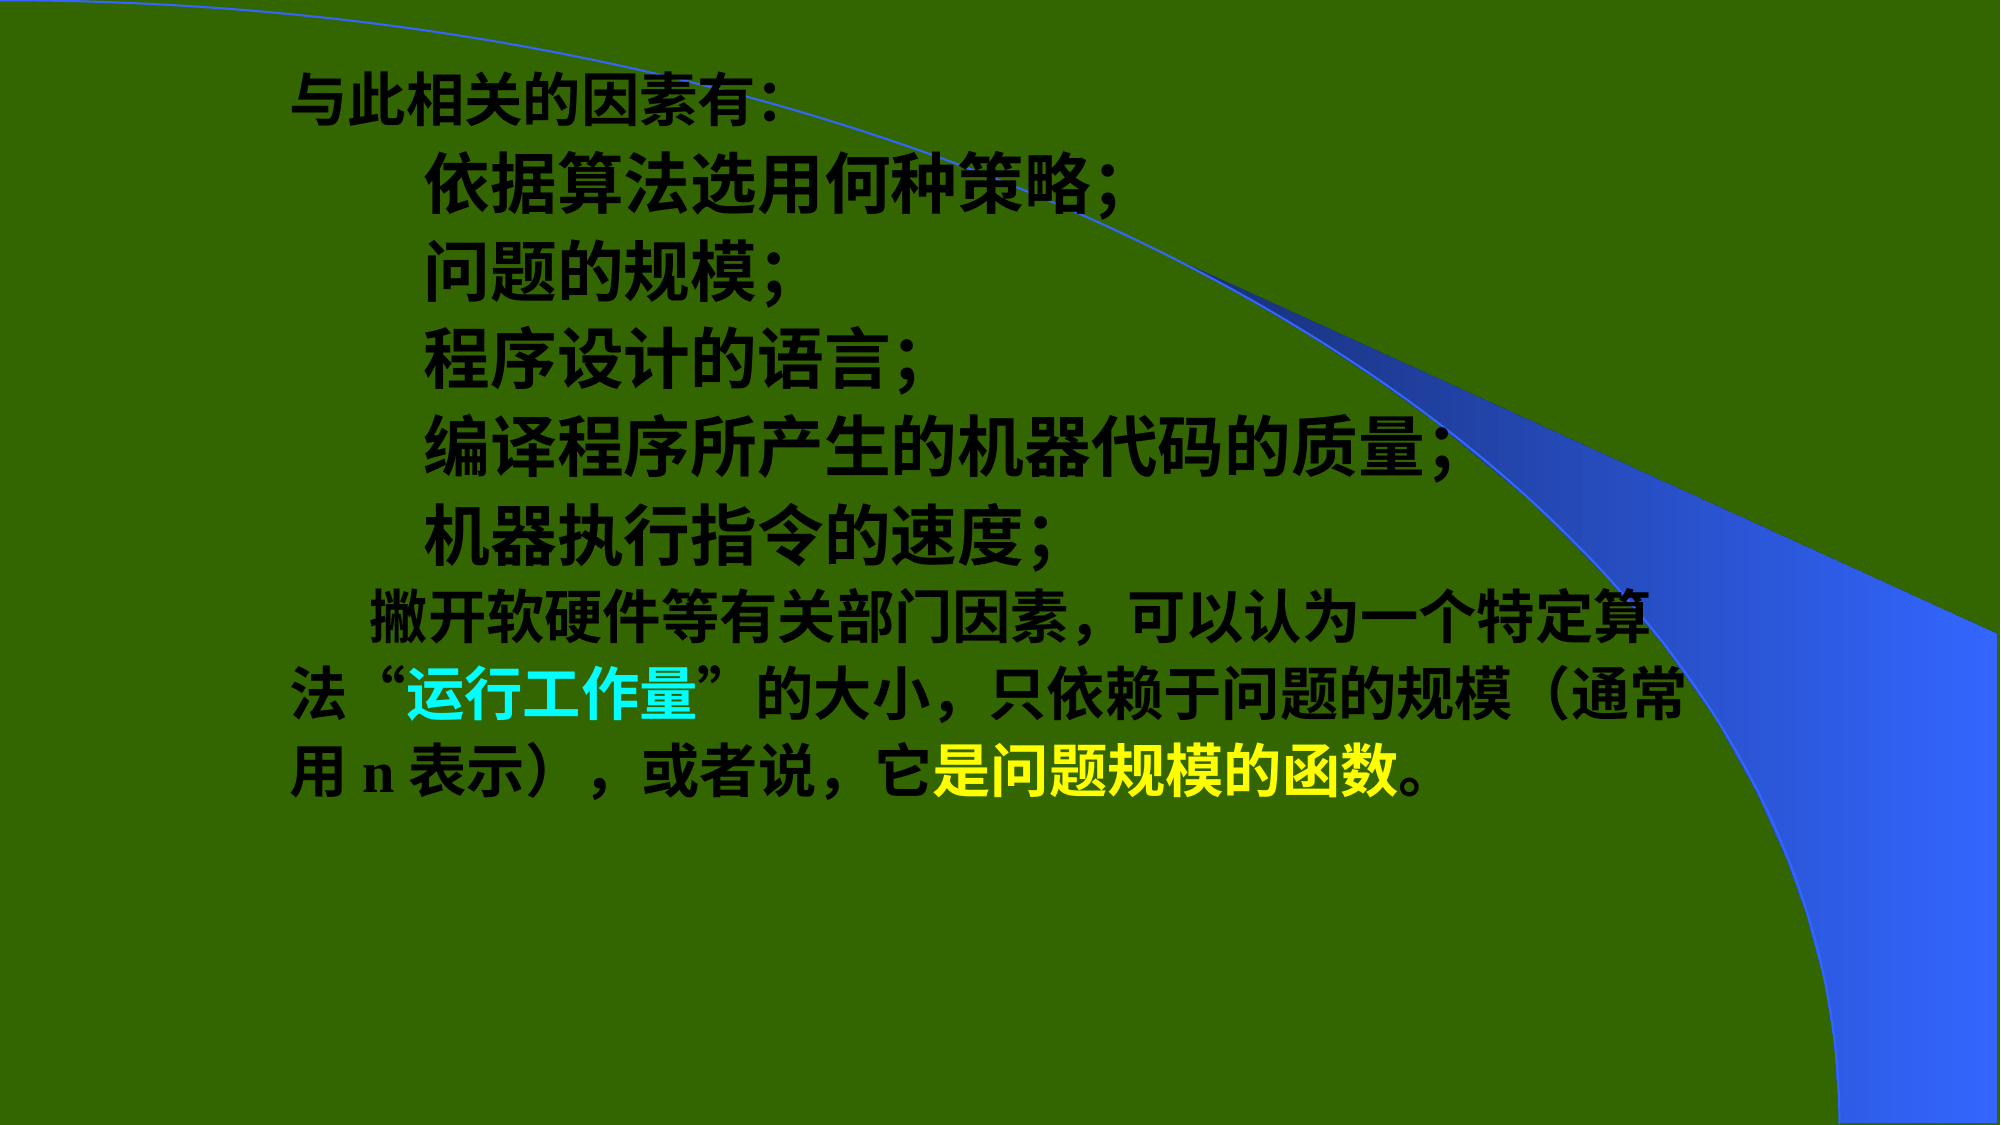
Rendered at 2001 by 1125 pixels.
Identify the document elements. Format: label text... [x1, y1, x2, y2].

list 与此相关的因素有： 依据算法选用何种策略； 问题的规模； 程序设计的语言； 编译程序所产生的机器代码的质量； 机器执行指令的速度； 撇开软硬件等有关部门因素，可以认为一个特定算法“运行工作量”的大小，只依赖于问题的规模（通常用n表示），或者说，它是问题规模的函数。 [274, 48, 1710, 858]
